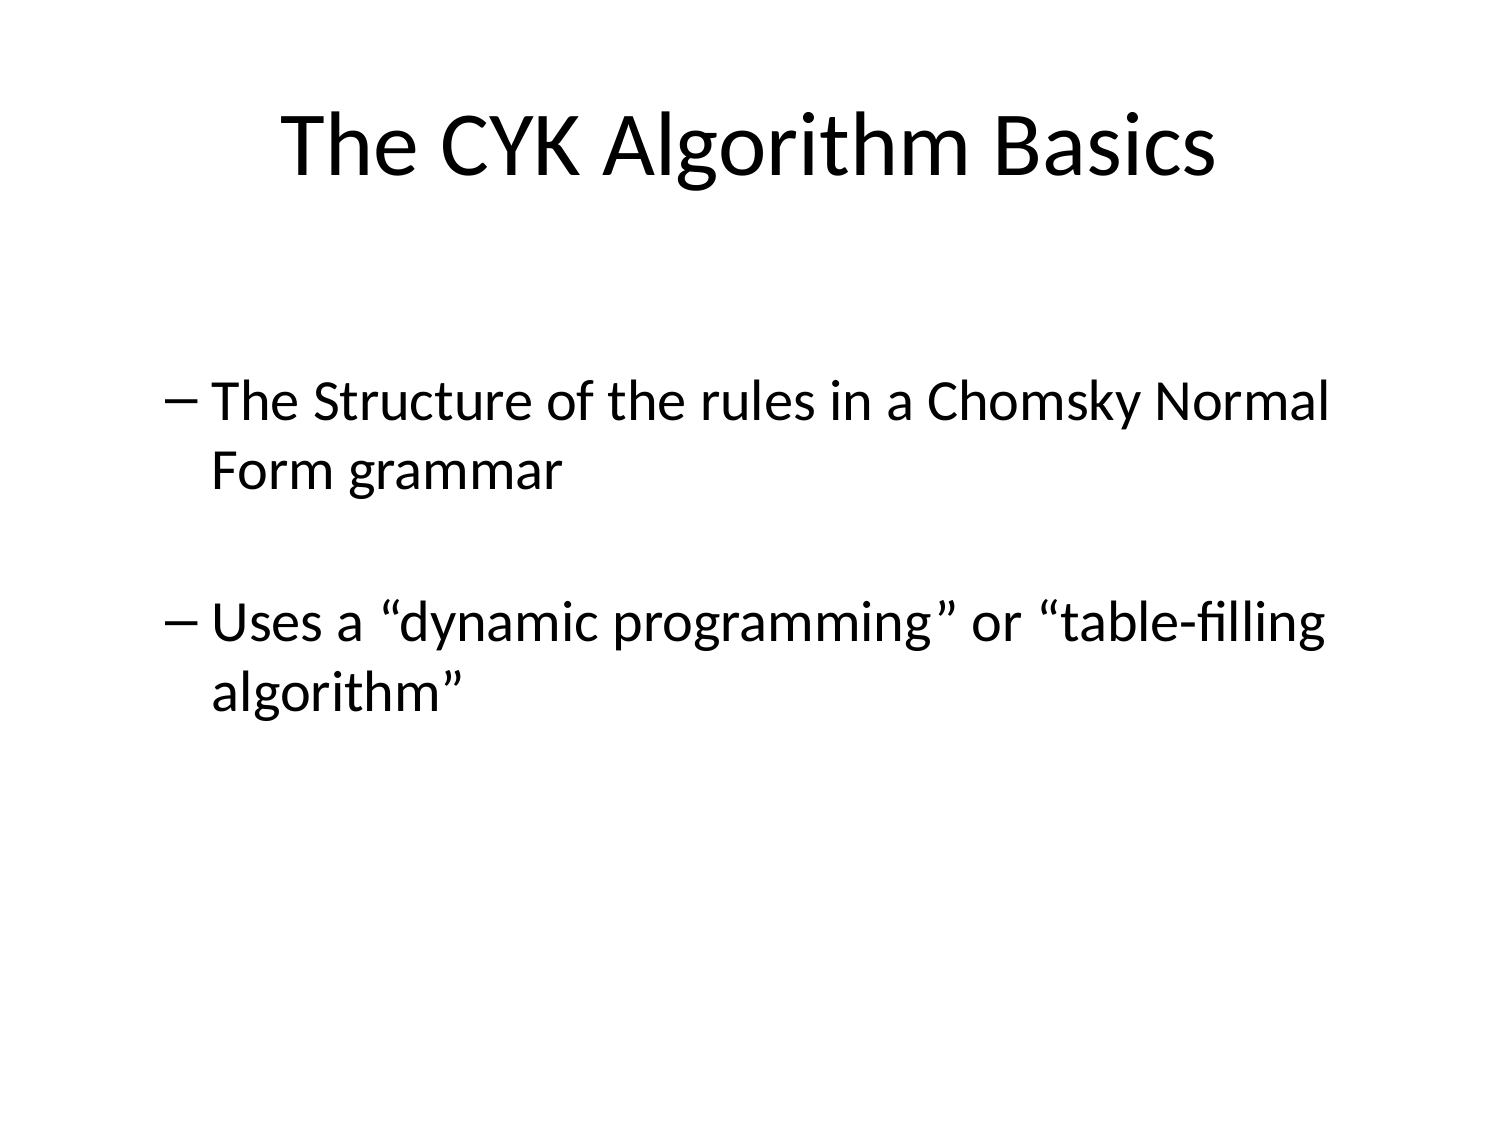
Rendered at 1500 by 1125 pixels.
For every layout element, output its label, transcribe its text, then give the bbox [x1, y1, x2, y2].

title The CYK Algorithm Basics [75, 45, 1425, 233]
list The Structure of the rules in a Chomsky Normal Form grammar Uses a “dynamic programming” or “table-filling algorithm” [75, 262, 1425, 1005]
